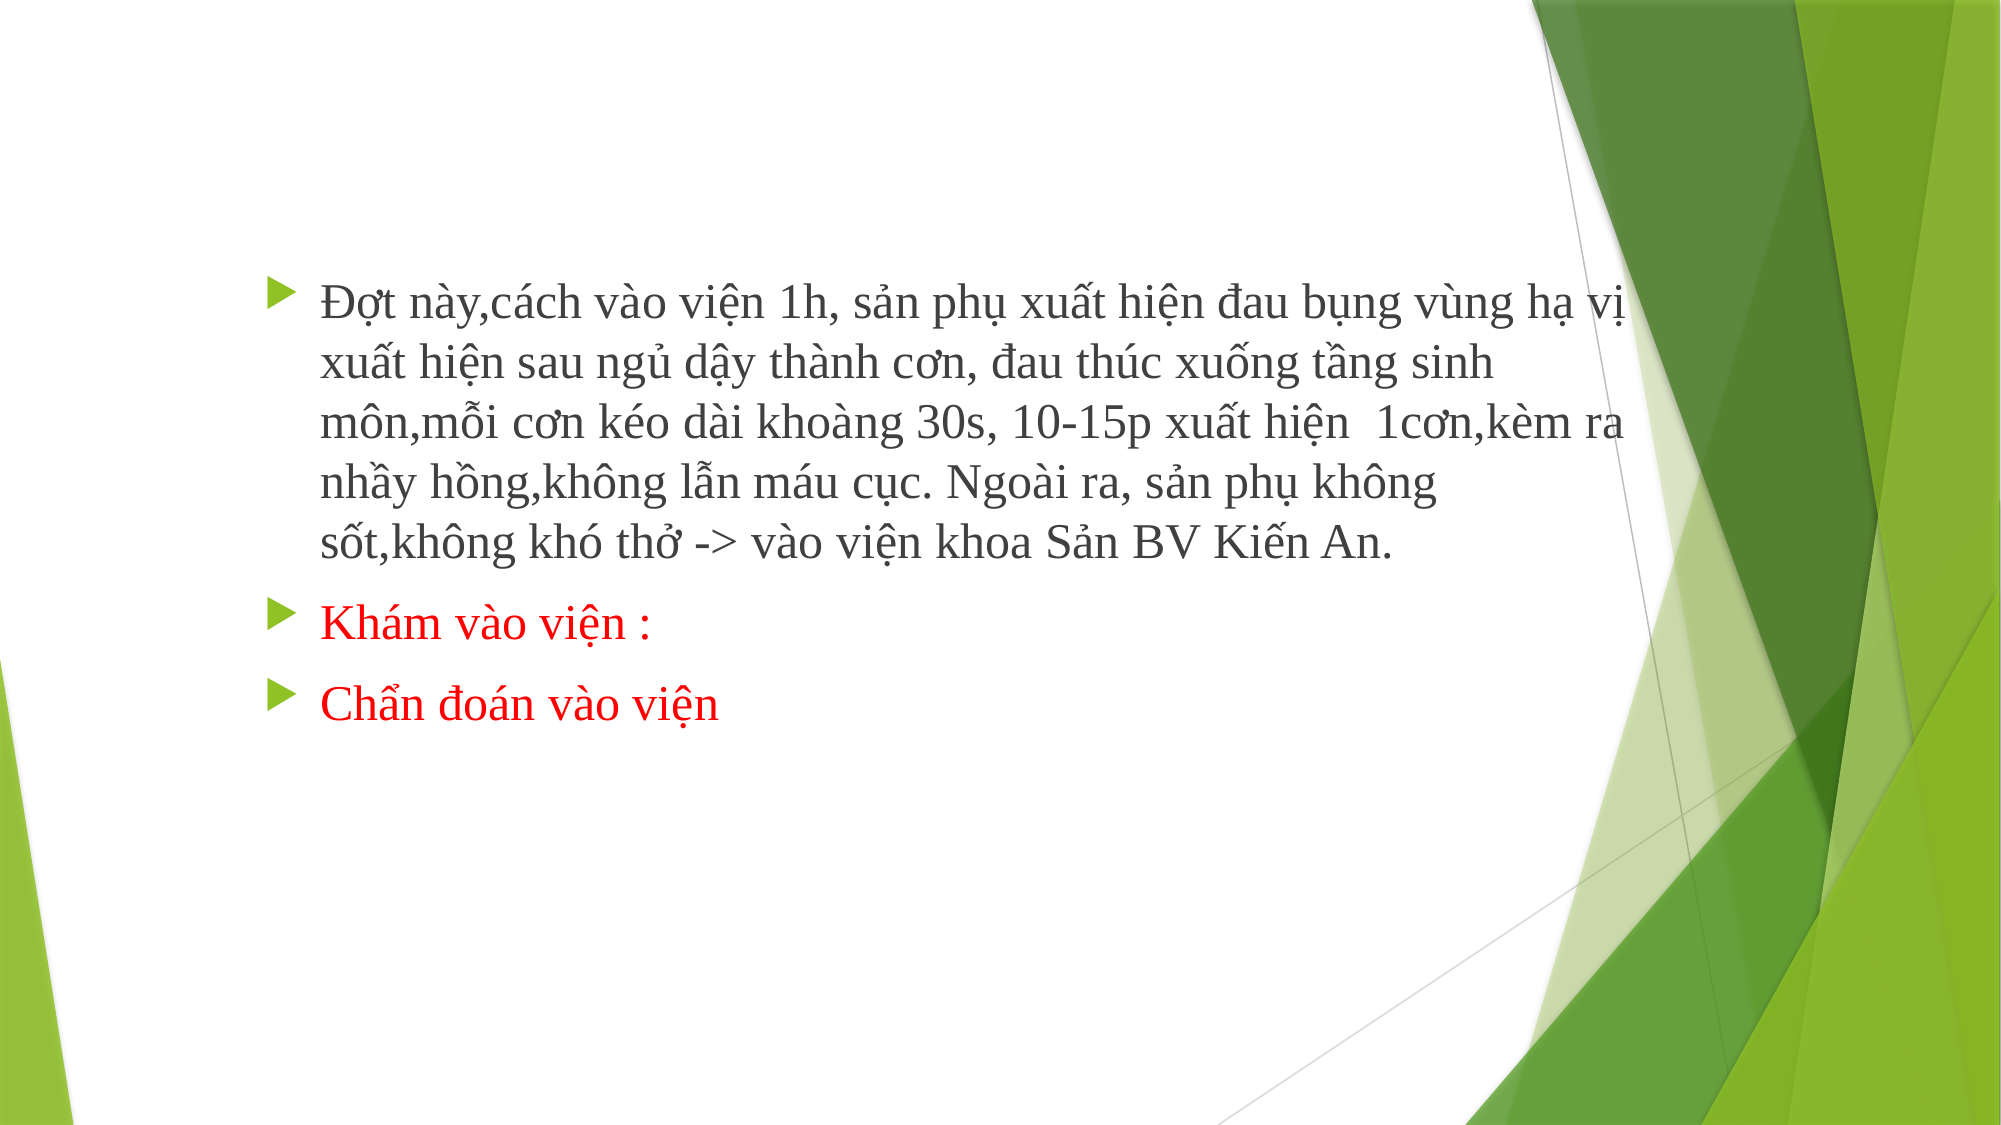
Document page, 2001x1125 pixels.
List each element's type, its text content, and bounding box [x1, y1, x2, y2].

list Đợt này,cách vào viện 1h, sản phụ xuất hiện đau bụng vùng hạ vị xuất hiện sau ngủ dậy thành cơn, đau thúc xuống tầng sinh môn,mỗi cơn kéo dài khoàng 30s, 10-15p xuất hiện 1cơn,kèm ra nhầy hồng,không lẫn máu cục. Ngoài ra, sản phụ không sốt,không khó thở -> vào viện khoa Sản BV Kiến An. Khám vào viện : Chẩn đoán vào viện [249, 260, 1656, 1070]
